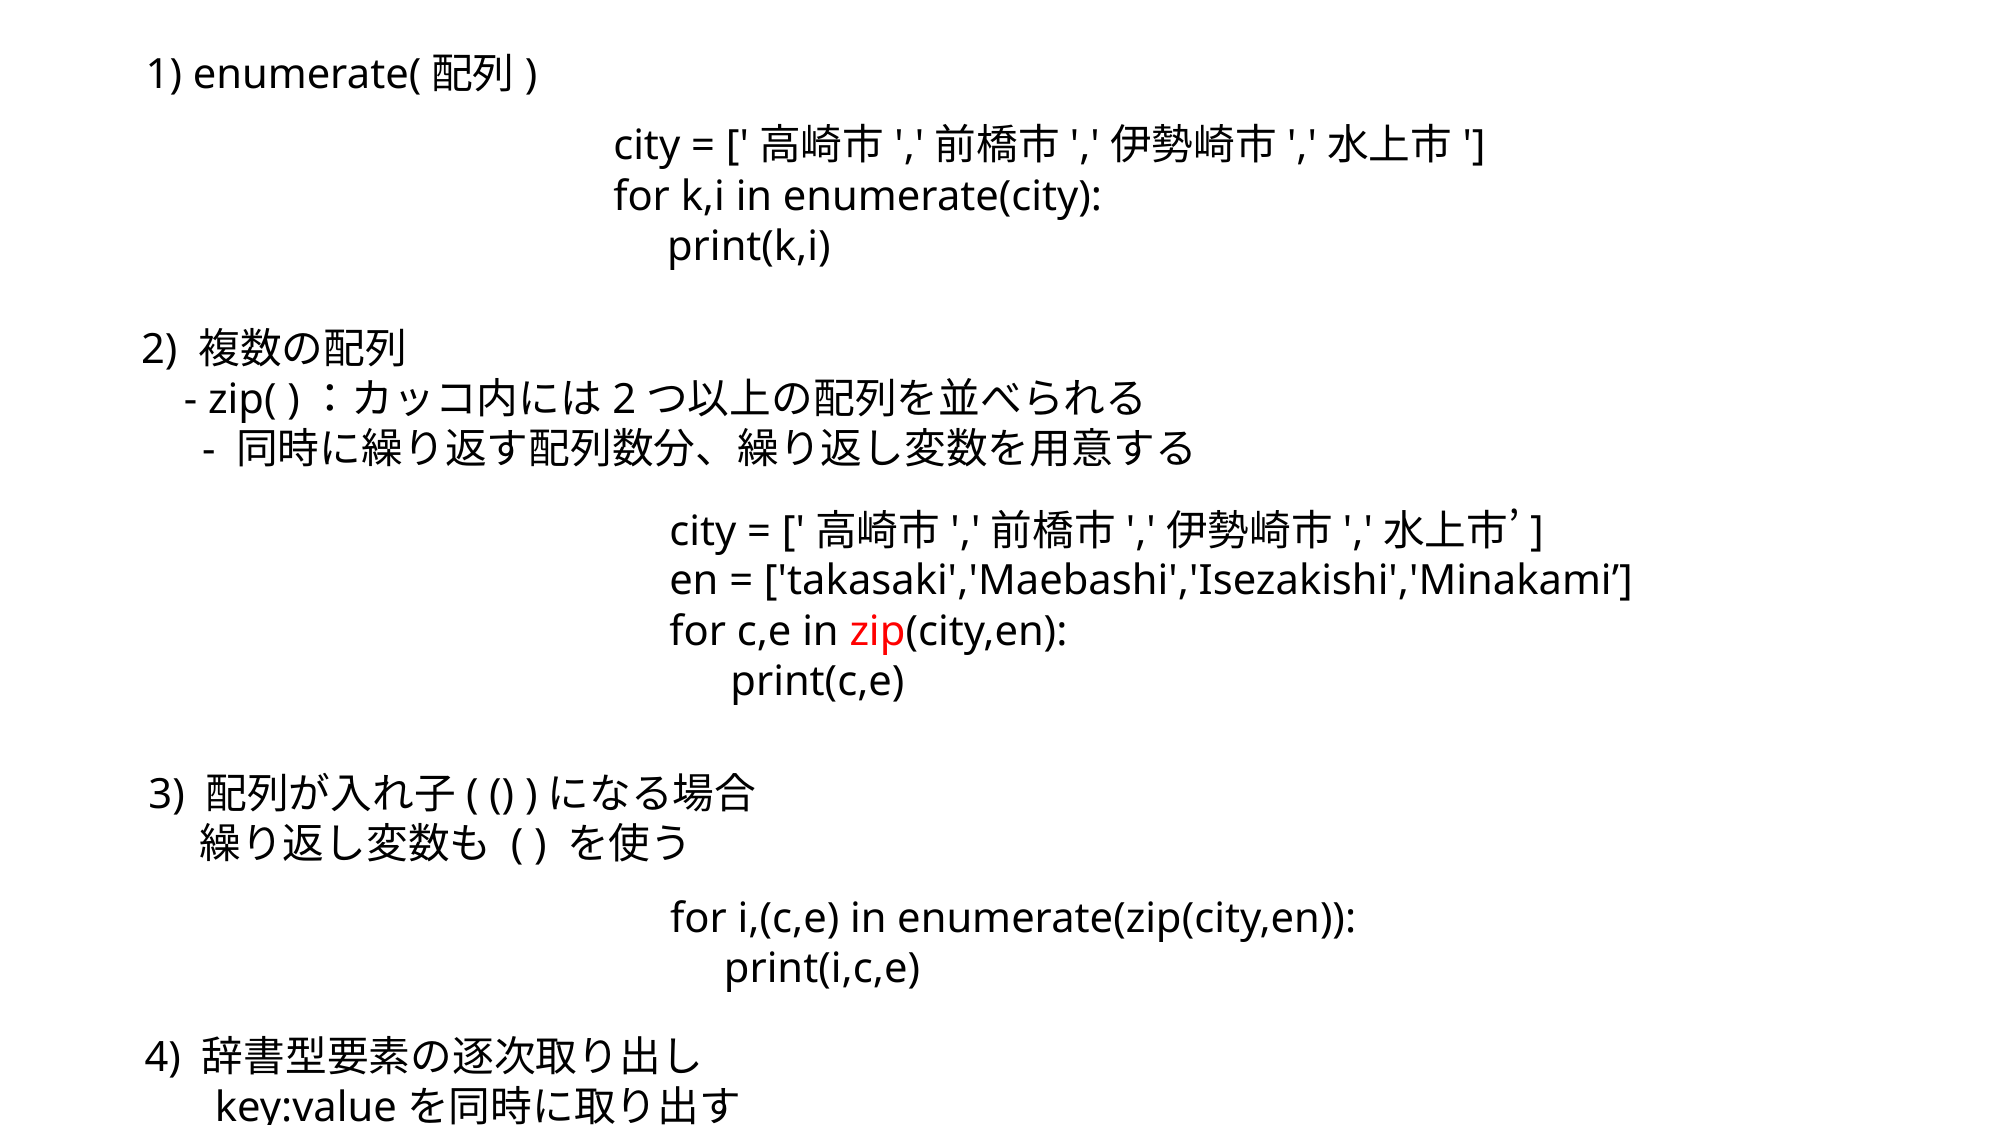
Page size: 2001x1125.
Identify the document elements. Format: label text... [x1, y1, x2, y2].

text_box 1) enumerate(配列) [130, 38, 553, 104]
text_box for i,(c,e) in enumerate(zip(city,en)): print(i,c,e) [655, 883, 1372, 999]
text_box city = ['高崎市','前橋市','伊勢崎市','水上市'] for k,i in enumerate(city): print(k,i) [598, 110, 1501, 276]
text_box 4) 辞書型要素の逐次取り出し key:valueを同時に取り出す [129, 1022, 756, 1125]
text_box 3) 配列が入れ子( () )になる場合 繰り返し変数も ( ) を使う [133, 759, 772, 874]
text_box city = ['高崎市','前橋市','伊勢崎市','水上市’] en = ['takasaki','Maebashi','Isezakishi','Minakami’] for c,e in zip(city,en): print(c,e) [654, 496, 1649, 711]
text_box 2) 複数の配列 - zip( )：カッコ内には2つ以上の配列を並べられる - 同時に繰り返す配列数分、繰り返し変数を用意する [126, 314, 1212, 480]
